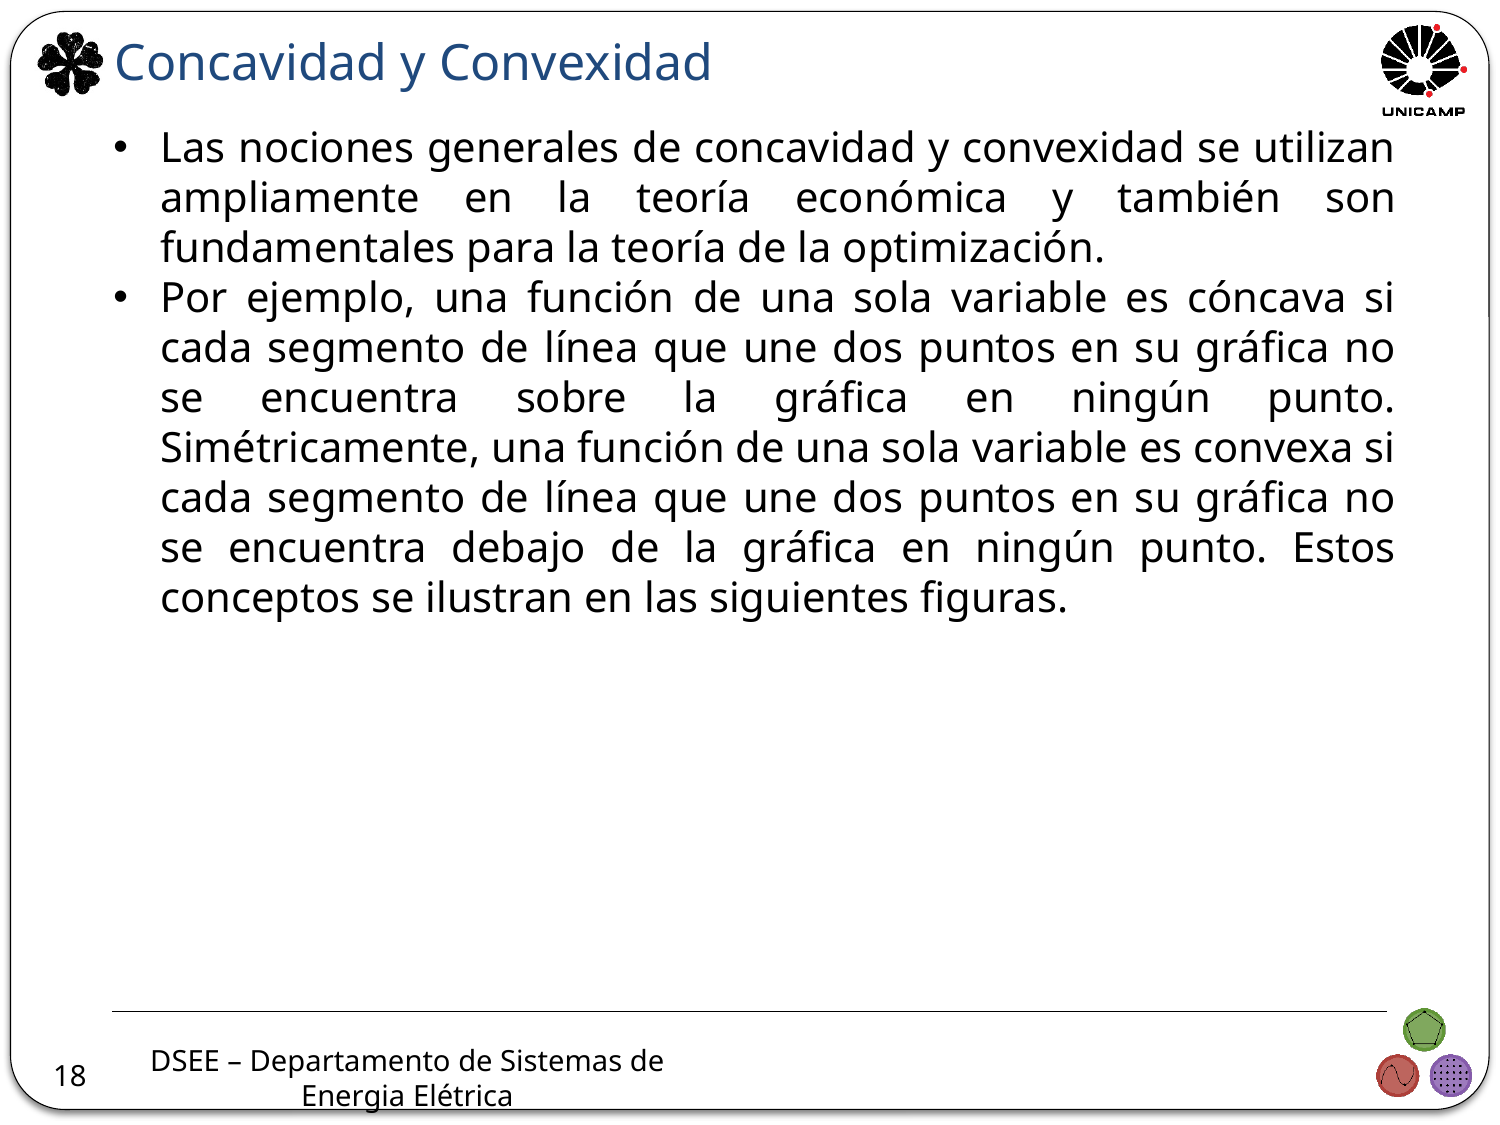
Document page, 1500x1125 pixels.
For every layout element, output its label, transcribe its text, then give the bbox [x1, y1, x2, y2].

picture [12, 17, 110, 112]
picture [1376, 1008, 1472, 1097]
picture [1381, 24, 1467, 30]
picture [1381, 106, 1467, 116]
text_box Las nociones generales de concavidad y convexidad se utilizan ampliamente en la teoría económica y también son fundamentales para la teoría de la optimización. Por ejemplo, una función de una sola variable es cóncava si cada segmento de línea que une dos puntos en su gráfica no se encuentra sobre la gráfica en ningún punto. Simétricamente, una función de una sola variable es convexa si cada segmento de línea que une dos puntos en su gráfica no se encuentra debajo de la gráfica en ningún punto. Estos conceptos se ilustran en las siguientes figuras. [98, 113, 1412, 629]
text_box Concavidad y Convexidad [100, 30, 1500, 106]
slide_number 18 [41, 1048, 99, 1106]
